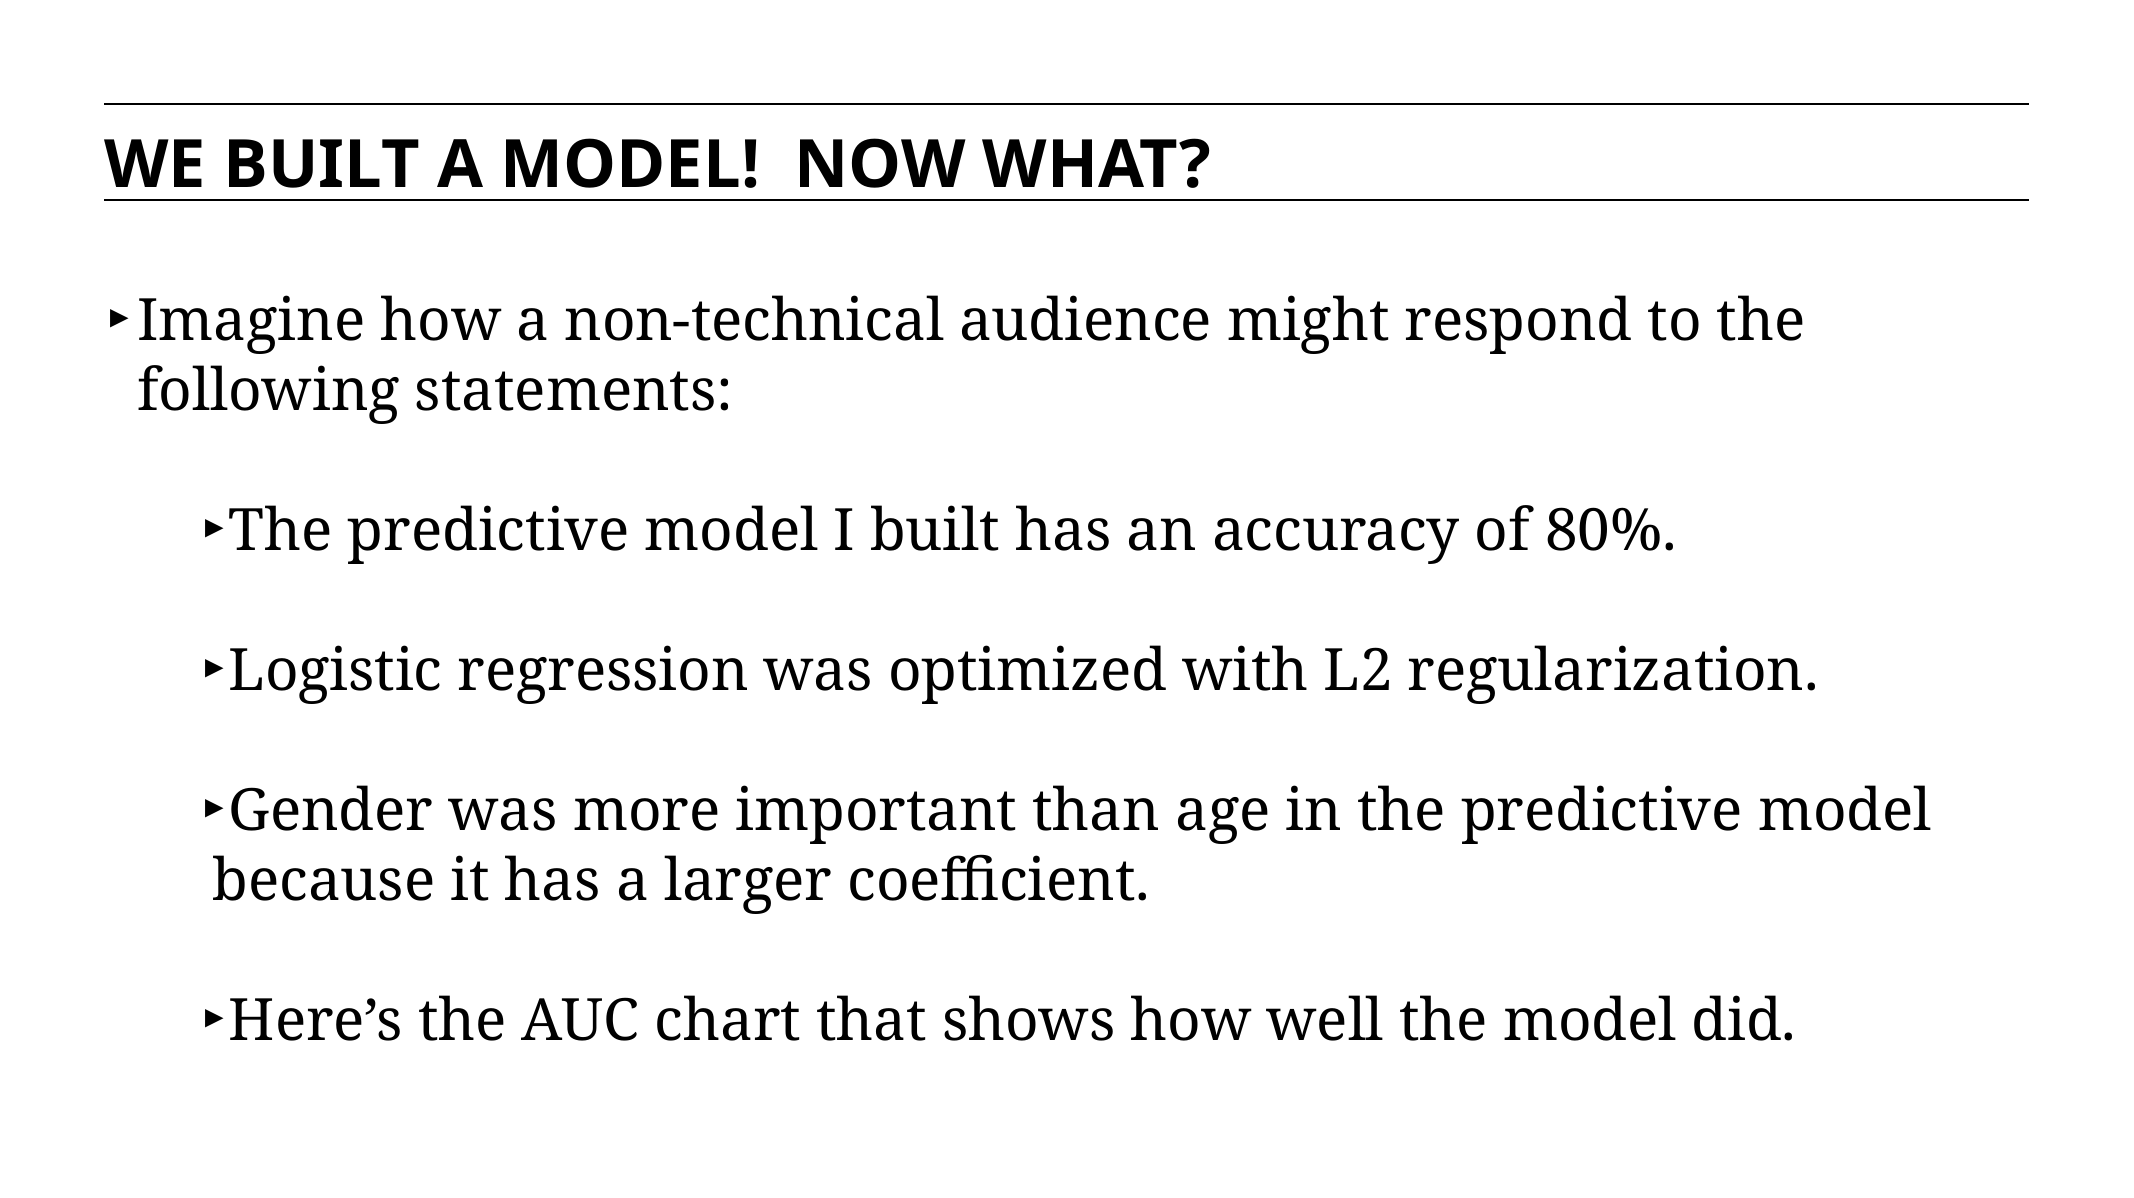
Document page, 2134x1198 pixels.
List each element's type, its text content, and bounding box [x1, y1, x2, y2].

text_box WE BUILT A MODEL! NOW WHAT? [104, 120, 2030, 192]
list Imagine how a non-technical audience might respond to the following statements: The predictive model I built has an accuracy of 80%. Logistic regression was optimized with L2 regularization. Gender was more important than age in the predictive model because it has a larger coefficient. Here’s the AUC chart that shows how well the model did. [104, 212, 2030, 837]
